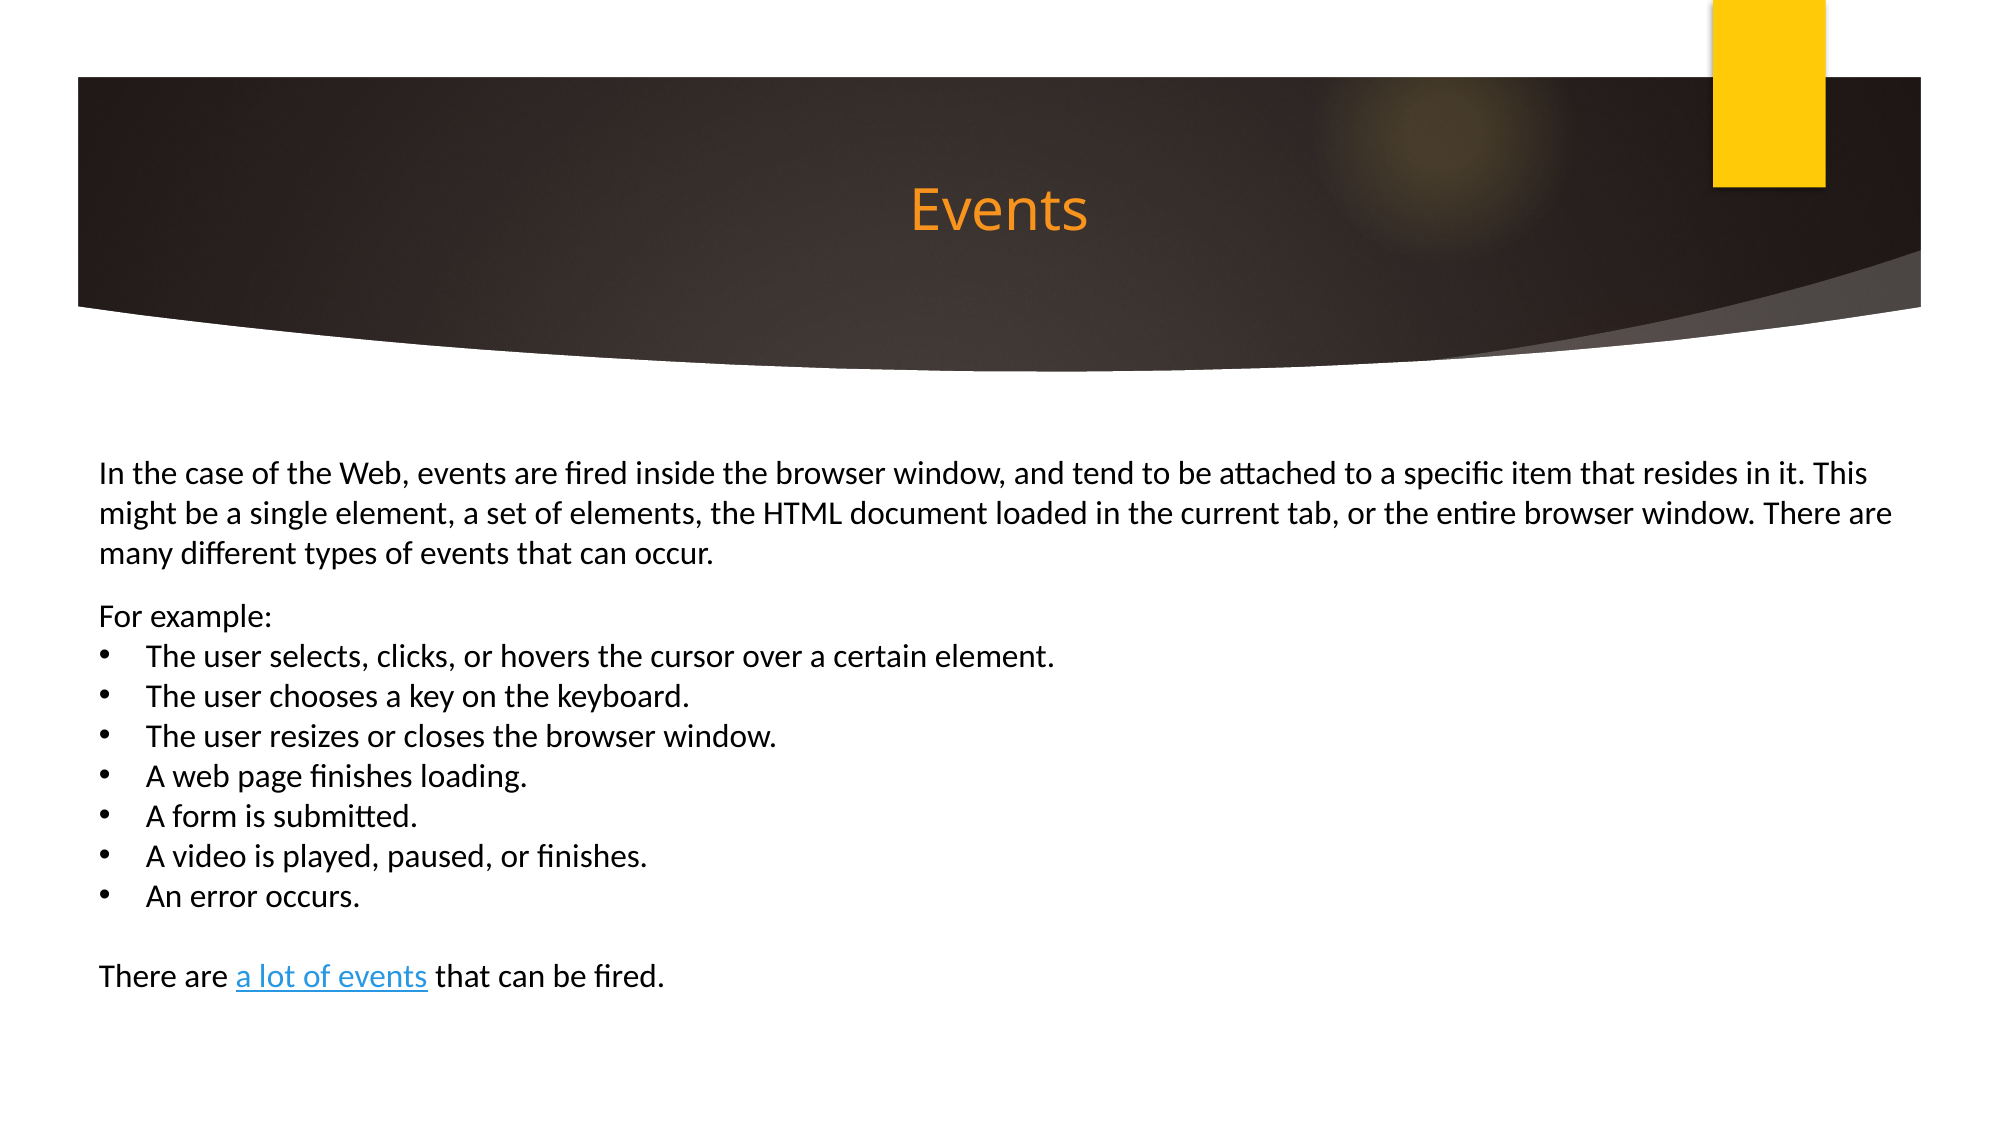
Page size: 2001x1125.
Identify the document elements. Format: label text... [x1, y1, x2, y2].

title Events [314, 167, 1686, 250]
picture [79, 78, 1920, 371]
text_box When your HTML code is parsed by a web browser, it is converted to the DOM as was mentioned above. One of the primary differences is that these nodes are objects that have many properties and methods attached to them. These properties and methods are the primary tools we are going to use to manipulate our webpage with JavaScript. We’ll start with the query selectors - those that help you target nodes. [1512, 312, 1743, 354]
text_box In the case of the Web, events are fired inside the browser window, and tend to be attached to a specific item that resides in it. This might be a single element, a set of elements, the HTML document loaded in the current tab, or the entire browser window. There are many different types of events that can occur. [83, 443, 1916, 579]
text_box For example: The user selects, clicks, or hovers the cursor over a certain element. The user chooses a key on the keyboard. The user resizes or closes the browser window. A web page finishes loading. A form is submitted. A video is played, paused, or finishes. An error occurs. There are a lot of events that can be fired. [83, 587, 1916, 1002]
